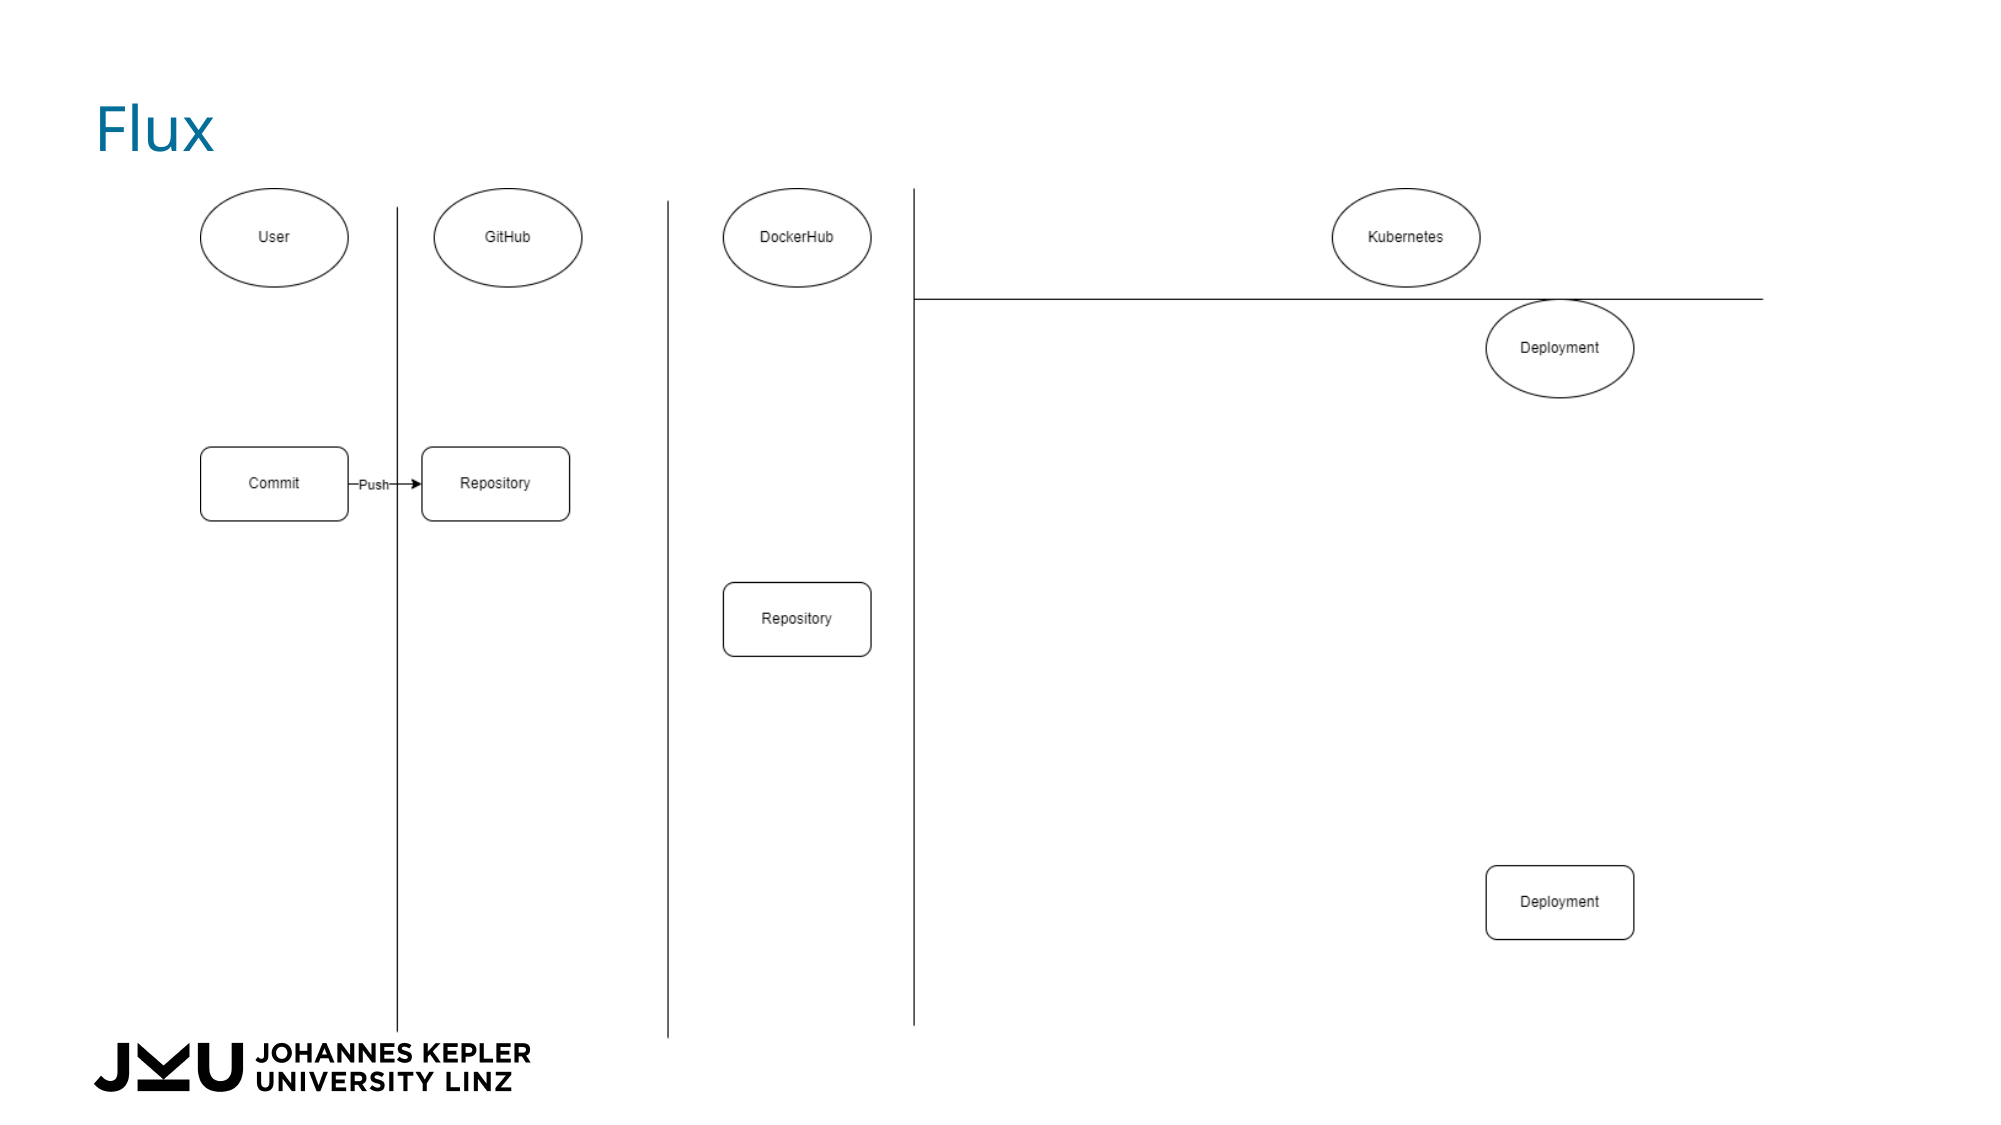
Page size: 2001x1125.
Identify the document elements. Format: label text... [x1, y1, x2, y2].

title Flux [79, 94, 1905, 257]
picture [93, 188, 1765, 1095]
